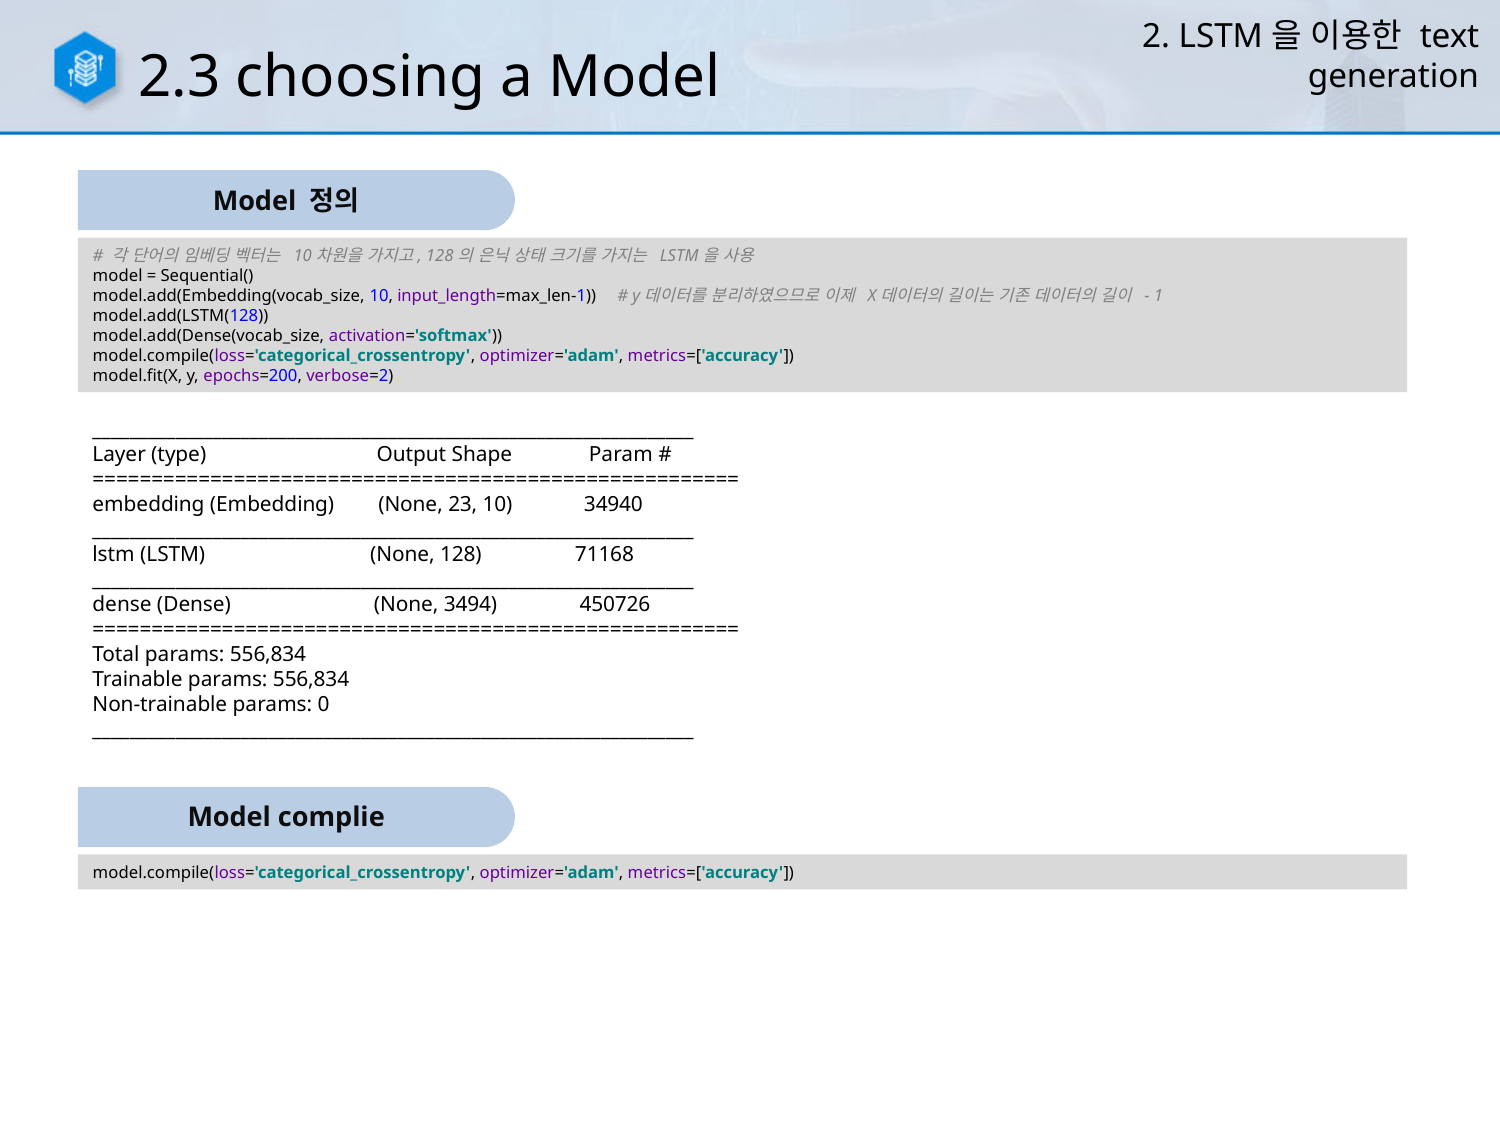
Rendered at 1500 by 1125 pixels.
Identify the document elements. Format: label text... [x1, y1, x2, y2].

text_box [77, 786, 516, 848]
text_box 2.3 choosing a Model [123, 31, 1247, 117]
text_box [77, 169, 516, 231]
text_box model.compile(loss='categorical_crossentropy', optimizer='adam', metrics=['accuracy']) [77, 854, 1408, 890]
text_box # 각 단어의 임베딩 벡터는 10차원을 가지고, 128의 은닉 상태 크기를 가지는 LSTM을 사용 model = Sequential() model.add(Embedding(vocab_size, 10, input_length=max_len-1)) # y데이터를 분리하였으므로 이제 X데이터의 길이는 기존 데이터의 길이 - 1 model.add(LSTM(128)) model.add(Dense(vocab_size, activation='softmax')) model.compile(loss='categorical_crossentropy', optimizer='adam', metrics=['accuracy']) model.fit(X, y, epochs=200, verbose=2) [77, 237, 1408, 393]
picture [0, 0, 1500, 1125]
text_box _________________________________________________________________ Layer (type) Output Shape Param # ======================================================= embedding (Embedding) (None, 23, 10) 34940 _________________________________________________________________ lstm (LSTM) (None, 128) 71168 _________________________________________________________________ dense (Dense) (None, 3494) 450726 ======================================================= Total params: 556,834 Trainable params: 556,834 Non-trainable params: 0 _________________________________________________________________ [77, 408, 1408, 748]
text_box 2. LSTM을 이용한 text generation [950, 7, 1495, 55]
